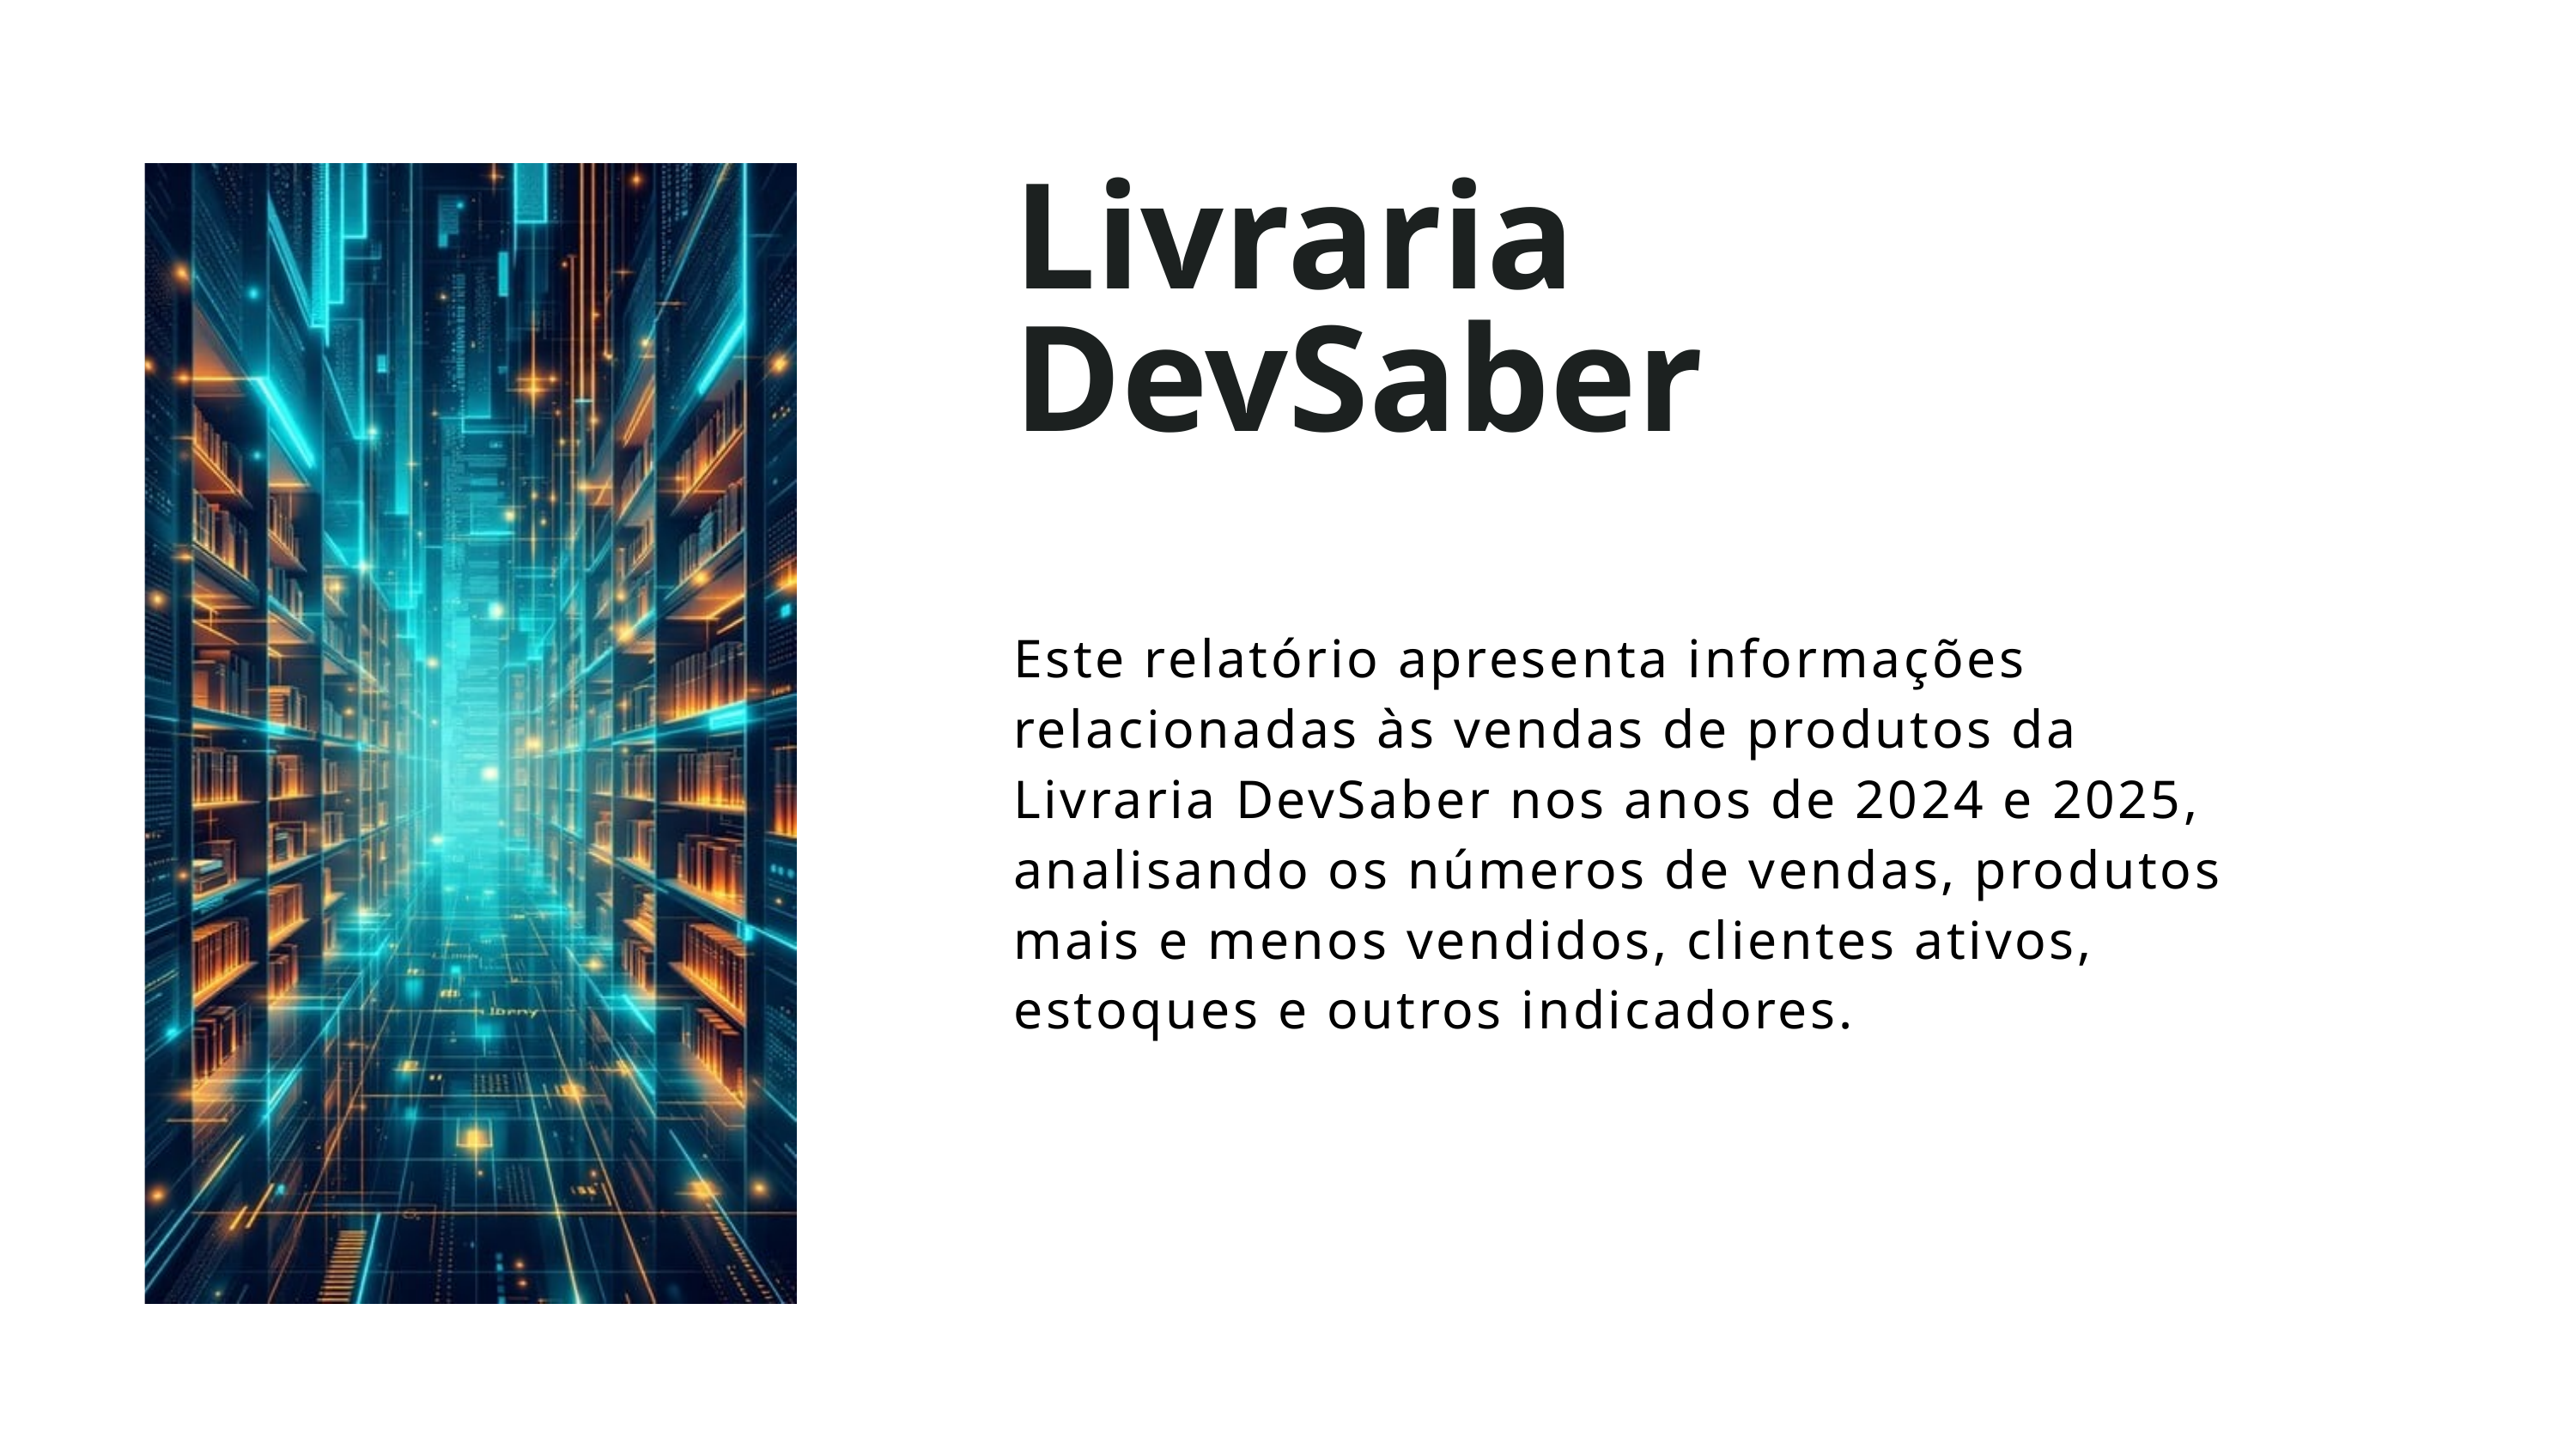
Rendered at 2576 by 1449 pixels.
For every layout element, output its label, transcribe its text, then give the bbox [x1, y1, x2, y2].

text_box Livraria DevSaber [1013, 176, 2226, 461]
text_box Este relatório apresenta informações relacionadas às vendas de produtos da Livraria DevSaber nos anos de 2024 e 2025, analisando os números de vendas, produtos mais e menos vendidos, clientes ativos, estoques e outros indicadores. [1013, 617, 2226, 1040]
text_box [144, 163, 797, 1304]
